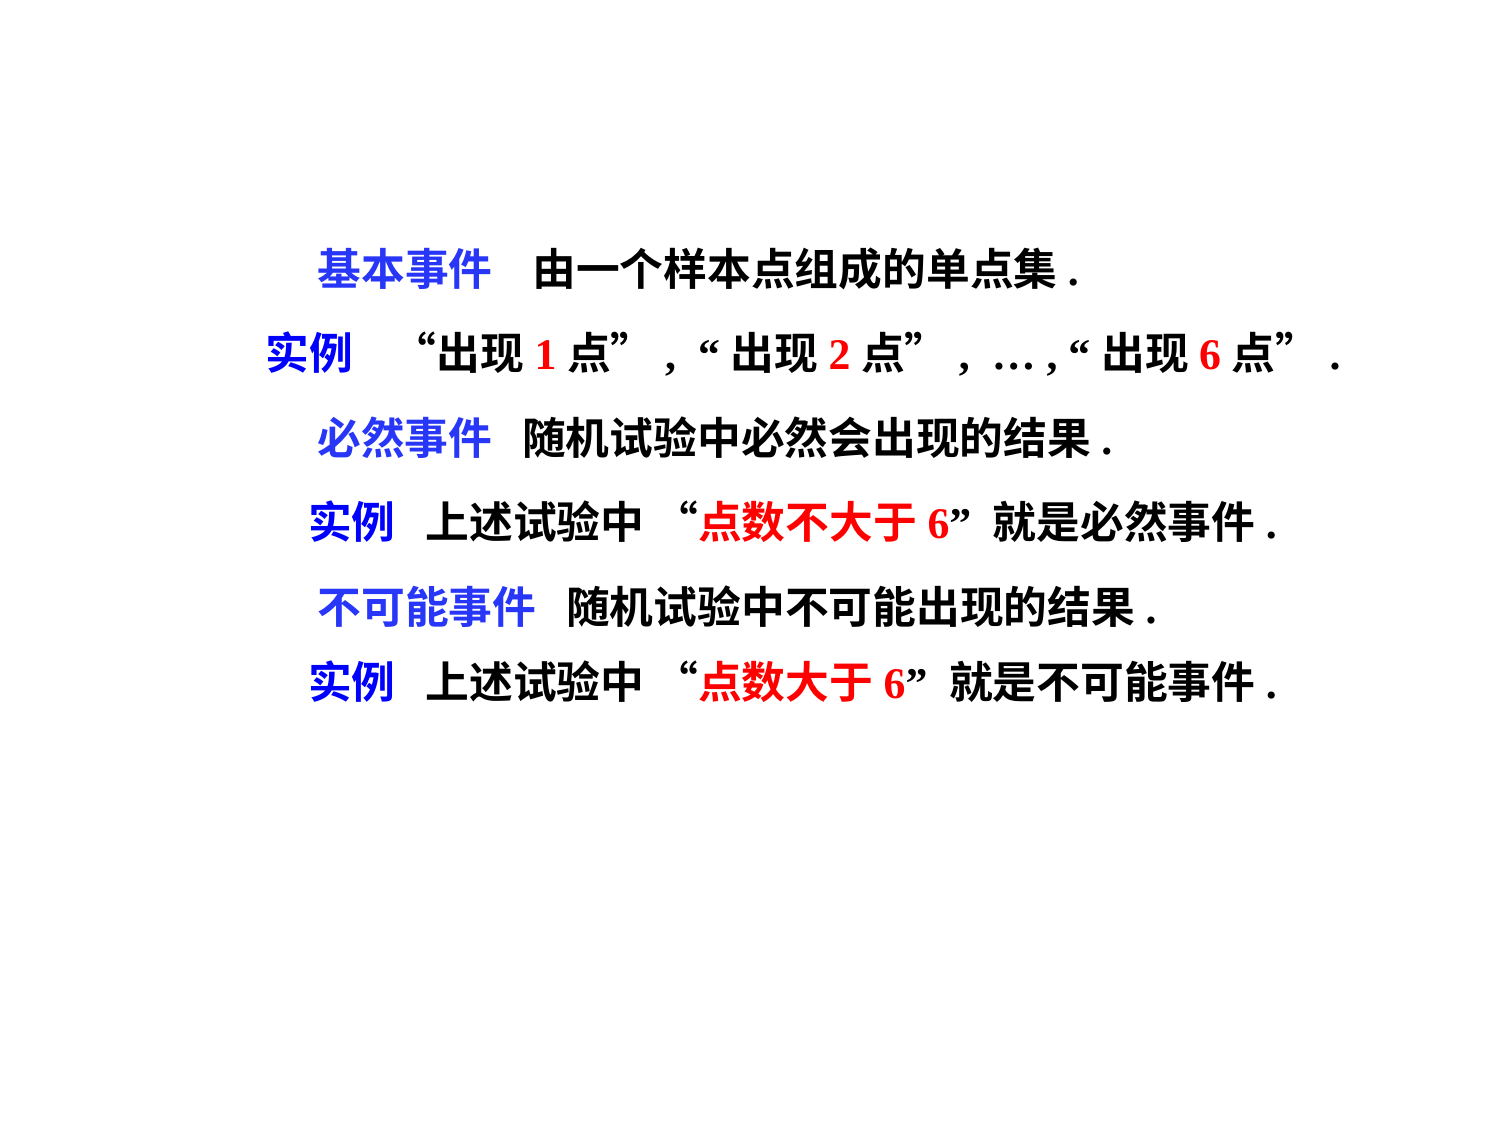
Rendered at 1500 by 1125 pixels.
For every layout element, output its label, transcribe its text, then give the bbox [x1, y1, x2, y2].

text_box 基本事件 由一个样本点组成的单点集. [302, 234, 1094, 302]
text_box 实例 上述试验中 “点数大于6” 就是不可能事件. [293, 646, 1292, 715]
text_box 实例 “出现1点”, “出现2点”, … , “出现6点”. [250, 318, 1356, 386]
text_box 必然事件 随机试验中必然会出现的结果. [302, 403, 1128, 471]
text_box 实例 上述试验中 “点数不大于6” 就是必然事件. [293, 487, 1292, 555]
text_box 不可能事件 随机试验中不可能出现的结果. [302, 571, 1183, 640]
